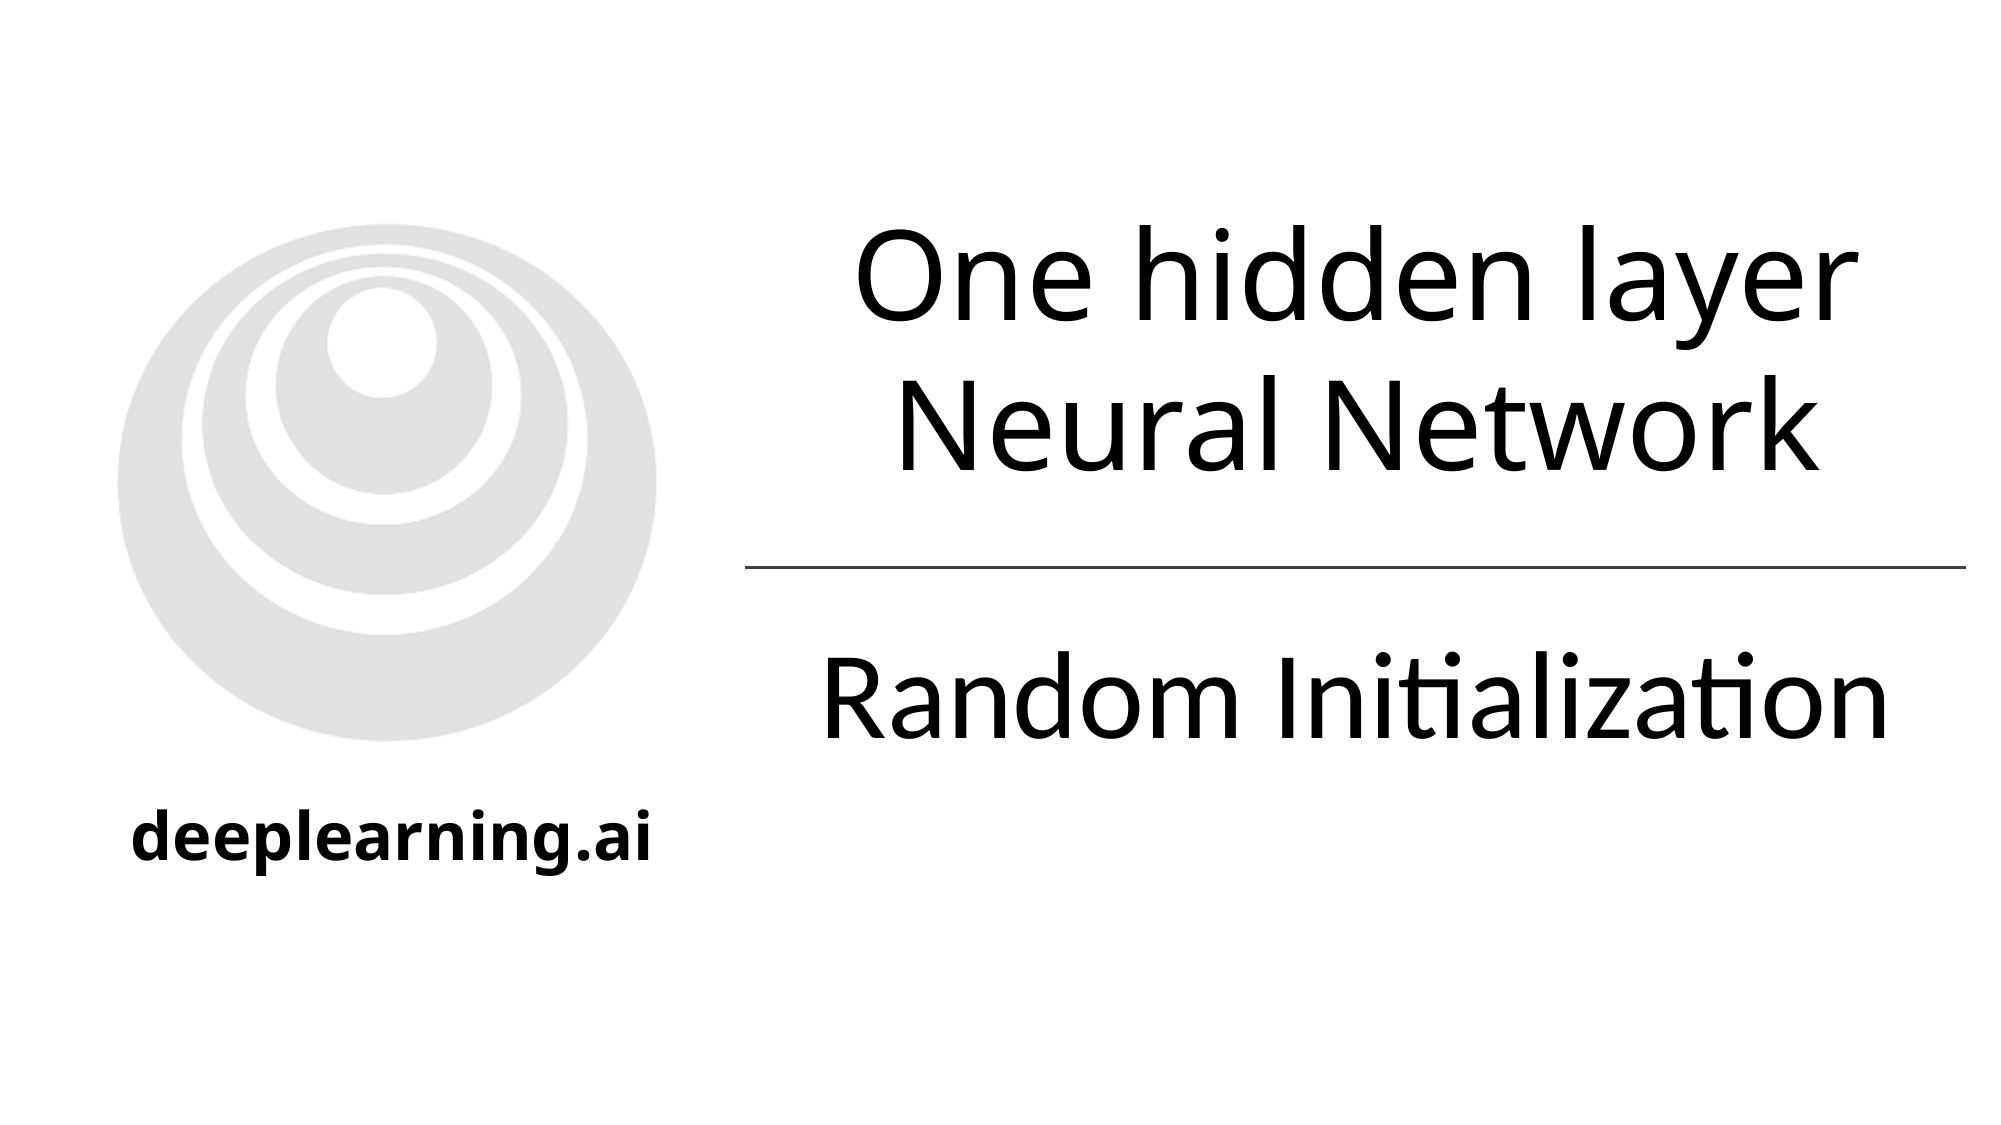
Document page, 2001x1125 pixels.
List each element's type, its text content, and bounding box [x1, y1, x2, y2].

text_box Random Initialization [804, 605, 1909, 921]
text_box One hidden layer Neural Network [759, 188, 1954, 503]
